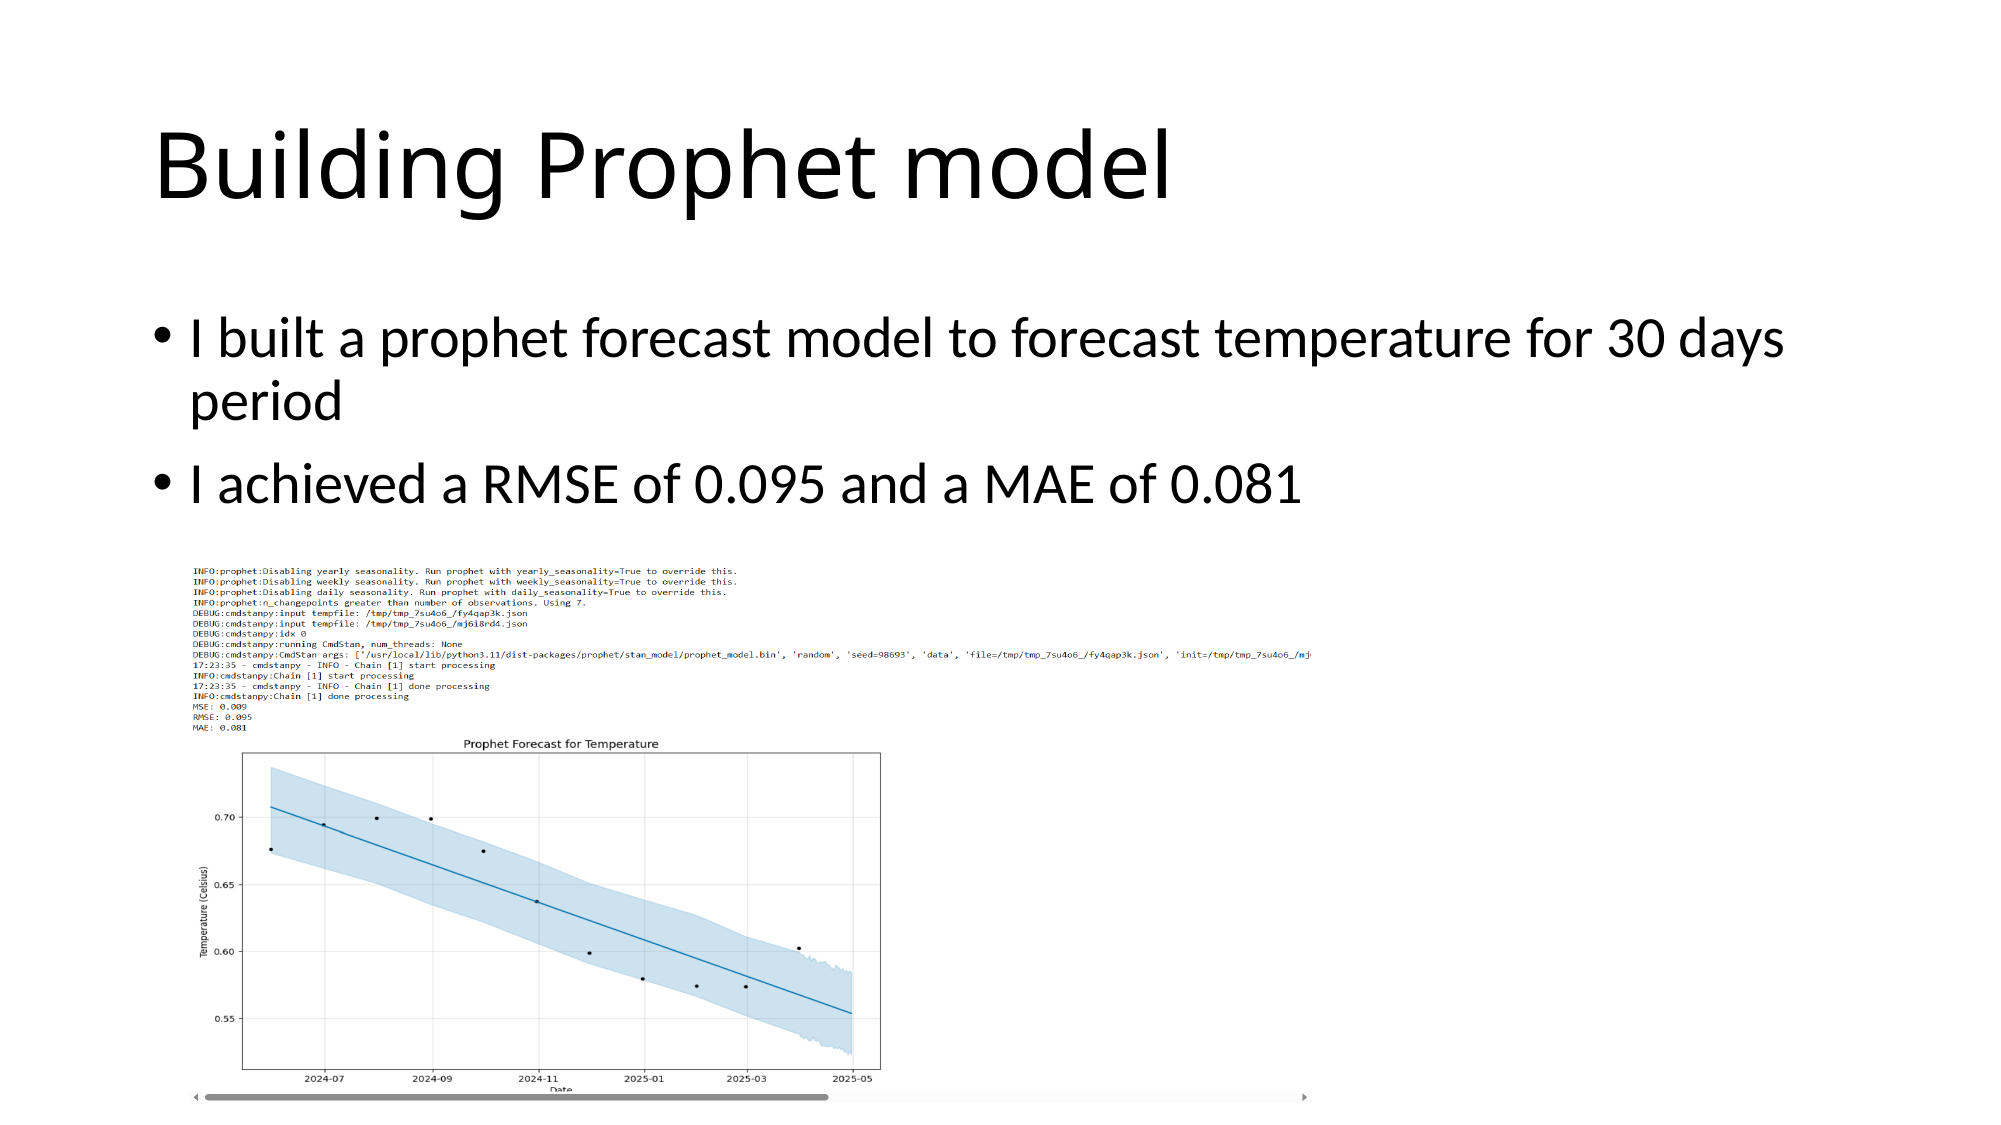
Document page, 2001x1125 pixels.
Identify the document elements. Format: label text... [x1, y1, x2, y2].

title Building Prophet model [137, 59, 1863, 278]
list I built a prophet forecast model to forecast temperature for 30 days period I achieved a RMSE of 0.095 and a MAE of 0.081 [137, 299, 1863, 1014]
picture [189, 562, 1311, 1103]
